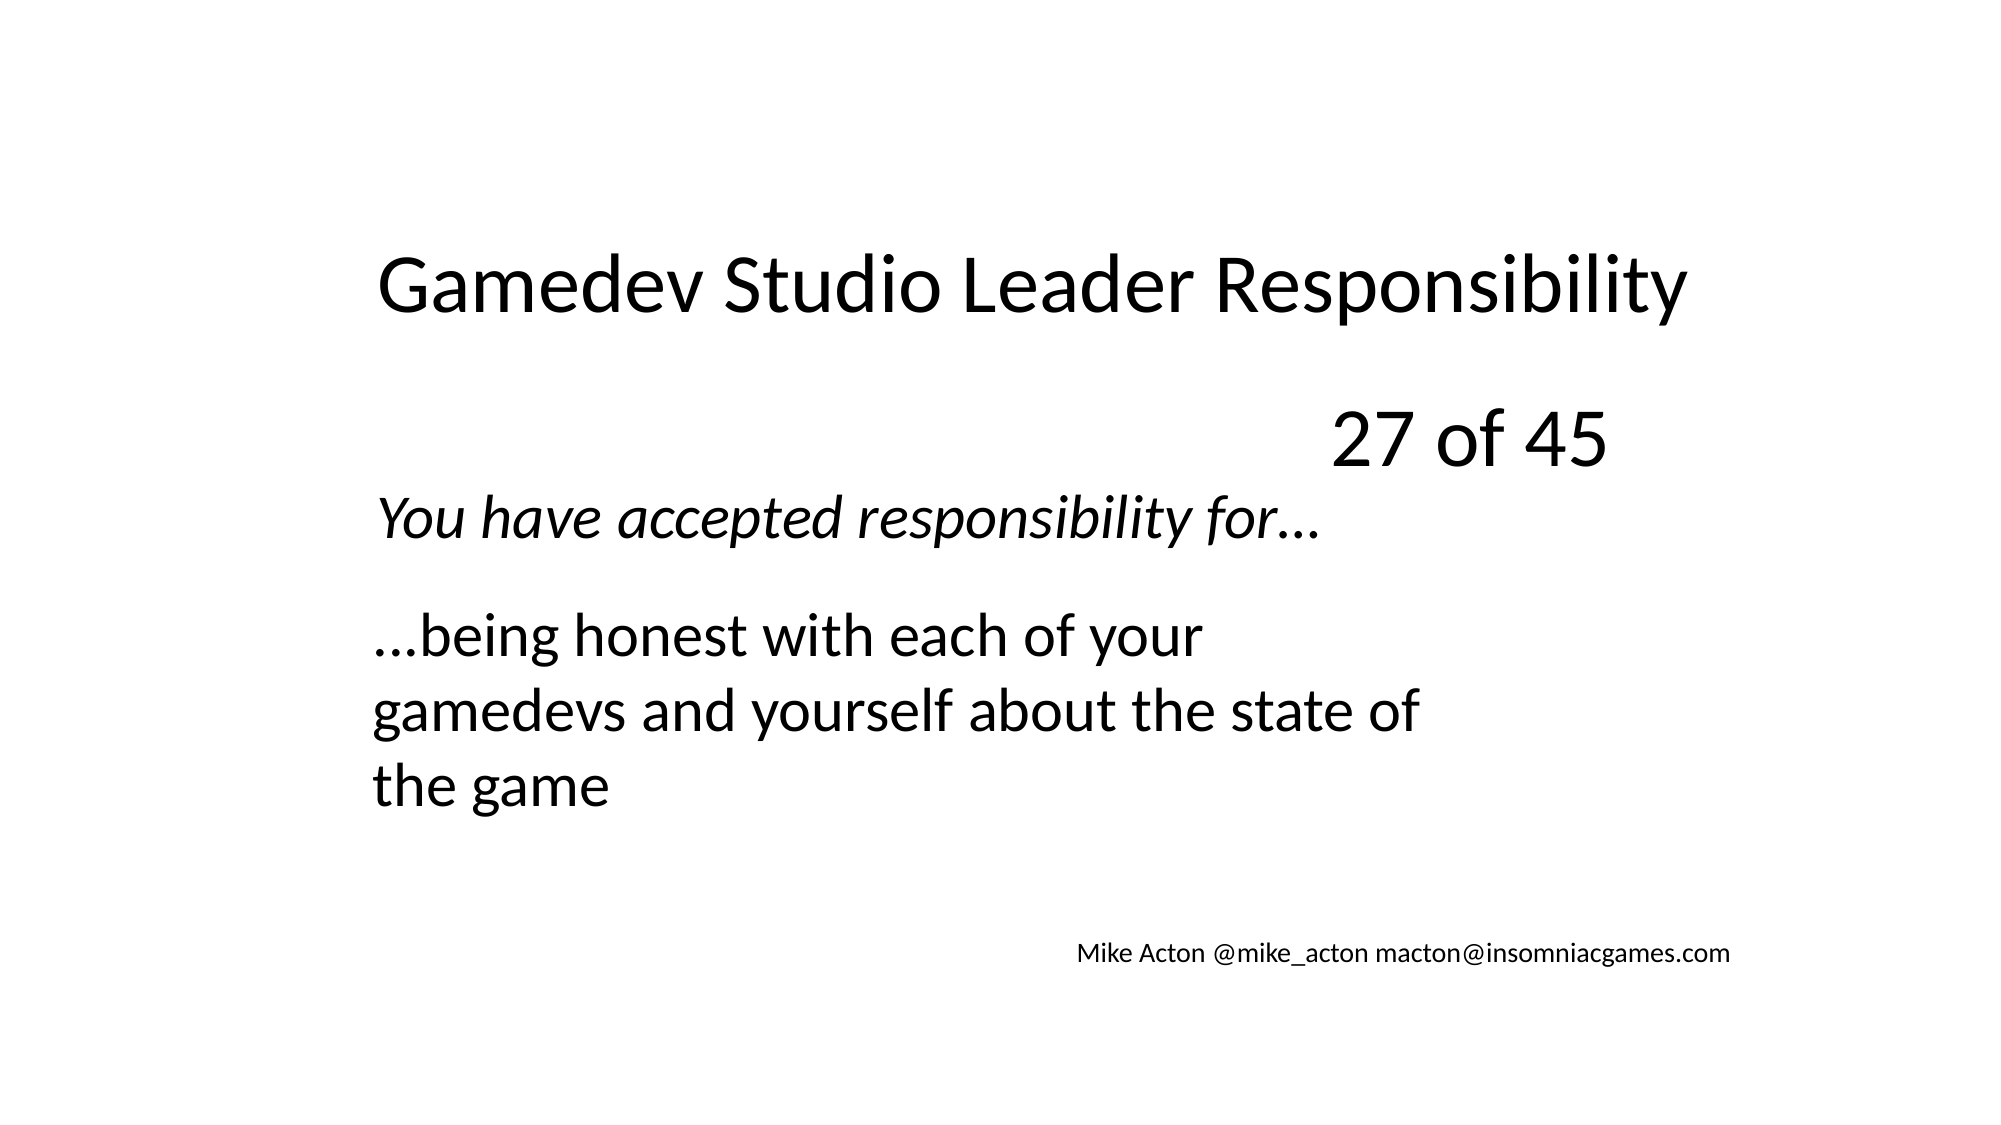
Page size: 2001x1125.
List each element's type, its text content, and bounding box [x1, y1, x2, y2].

text_box 27 of 45 [1316, 374, 1896, 491]
text_box Gamedev Studio Leader Responsibility [362, 220, 1706, 337]
text_box ...being honest with each of your gamedevs and yourself about the state of the game [357, 586, 1443, 826]
text_box You have accepted responsibility for… [361, 468, 1337, 559]
text_box Mike Acton @mike_acton macton@insomniacgames.com [1061, 926, 1747, 976]
